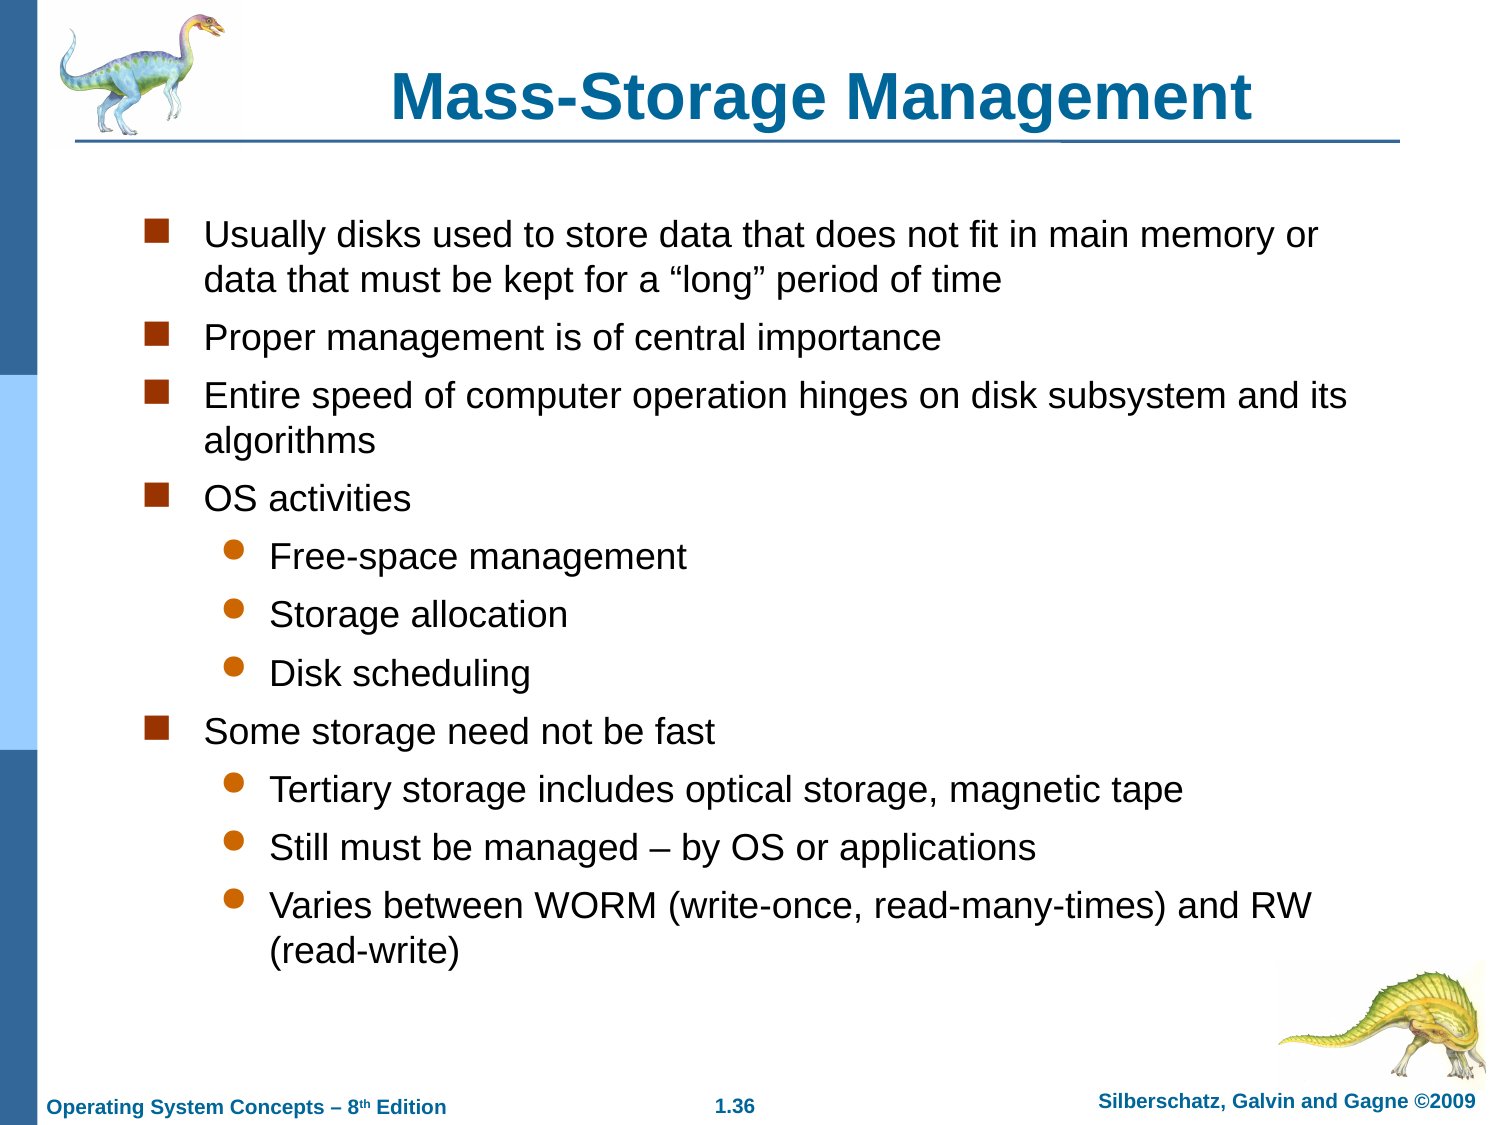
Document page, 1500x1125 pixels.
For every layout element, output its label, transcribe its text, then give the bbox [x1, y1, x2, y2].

picture [46, 0, 243, 149]
picture [1275, 959, 1486, 1090]
list Usually disks used to store data that does not fit in main memory or data that must be kept for a “long” period of time Proper management is of central importance Entire speed of computer operation hinges on disk subsystem and its algorithms OS activities Free-space management Storage allocation Disk scheduling Some storage need not be fast Tertiary storage includes optical storage, magnetic tape Still must be managed – by OS or applications Varies between WORM (write-once, read-many-times) and RW (read-write) [132, 202, 1376, 1013]
title Mass-Storage Management [218, 45, 1426, 141]
